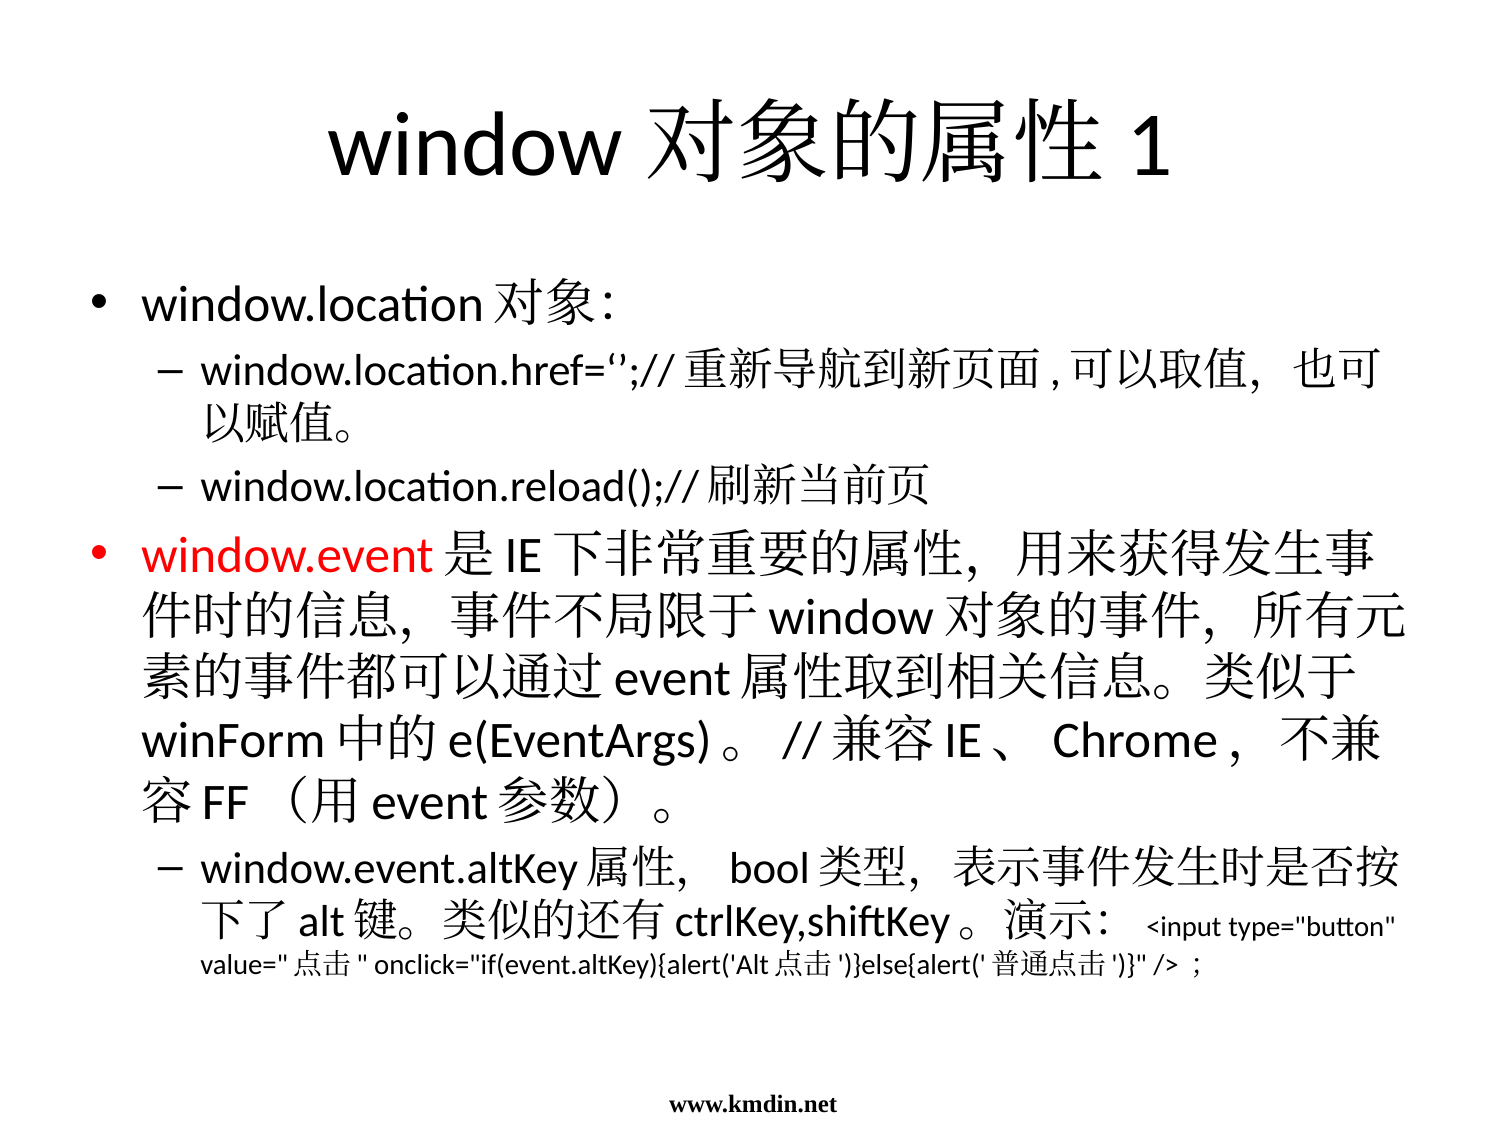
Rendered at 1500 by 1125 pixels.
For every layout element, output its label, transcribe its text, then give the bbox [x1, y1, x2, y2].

list window.location对象： window.location.href=‘’;//重新导航到新页面,可以取值，也可以赋值。 window.location.reload();//刷新当前页 window.event是IE下非常重要的属性，用来获得发生事件时的信息，事件不局限于window对象的事件，所有元素的事件都可以通过event属性取到相关信息。类似于winForm中的e(EventArgs)。//兼容IE、Chrome，不兼容FF（用event参数）。 window.event.altKey属性，bool类型，表示事件发生时是否按下了alt键。类似的还有ctrlKey,shiftKey。演示：<input type="button" value="点击" onclick="if(event.altKey){alert('Alt点击')}else{alert('普通点击')}" /> ； [75, 262, 1425, 1005]
title window对象的属性1 [75, 45, 1425, 233]
